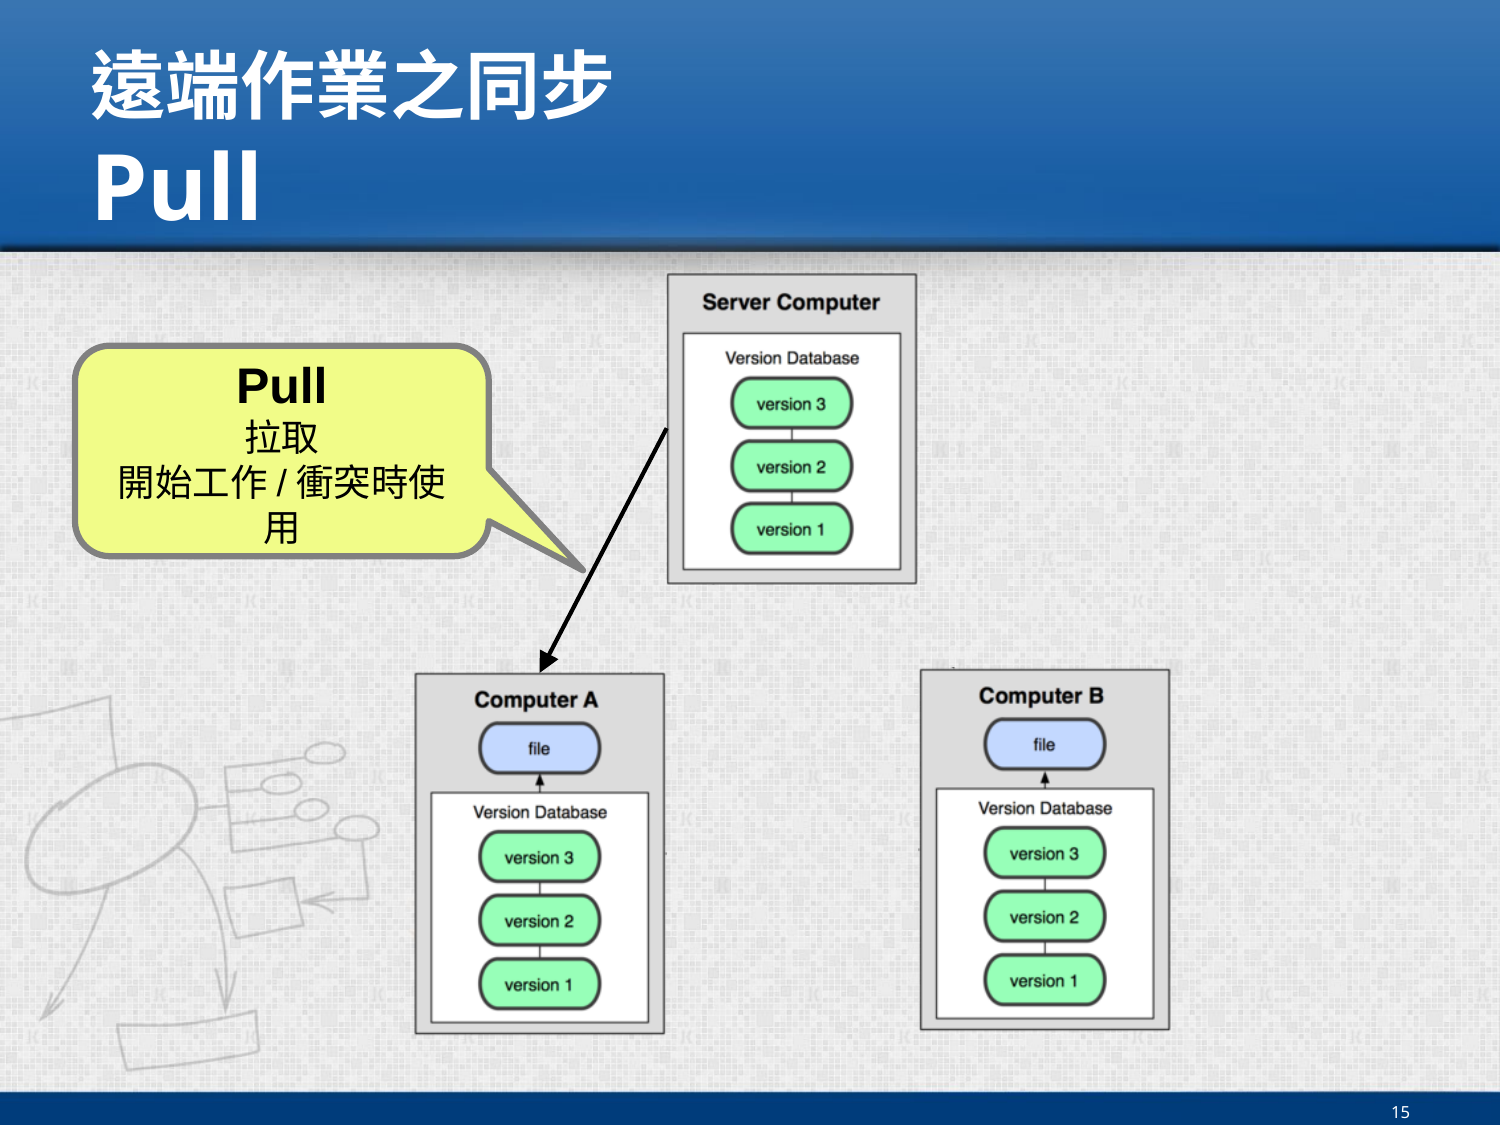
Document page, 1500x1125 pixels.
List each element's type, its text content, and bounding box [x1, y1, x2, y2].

picture [0, 0, 1500, 1125]
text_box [539, 428, 667, 673]
slide_number 15 [1074, 1093, 1425, 1125]
title 遠端作業之同步 Pull [75, 45, 1425, 233]
text_box Pull 拉取 開始工作/衝突時使用 [74, 345, 539, 557]
